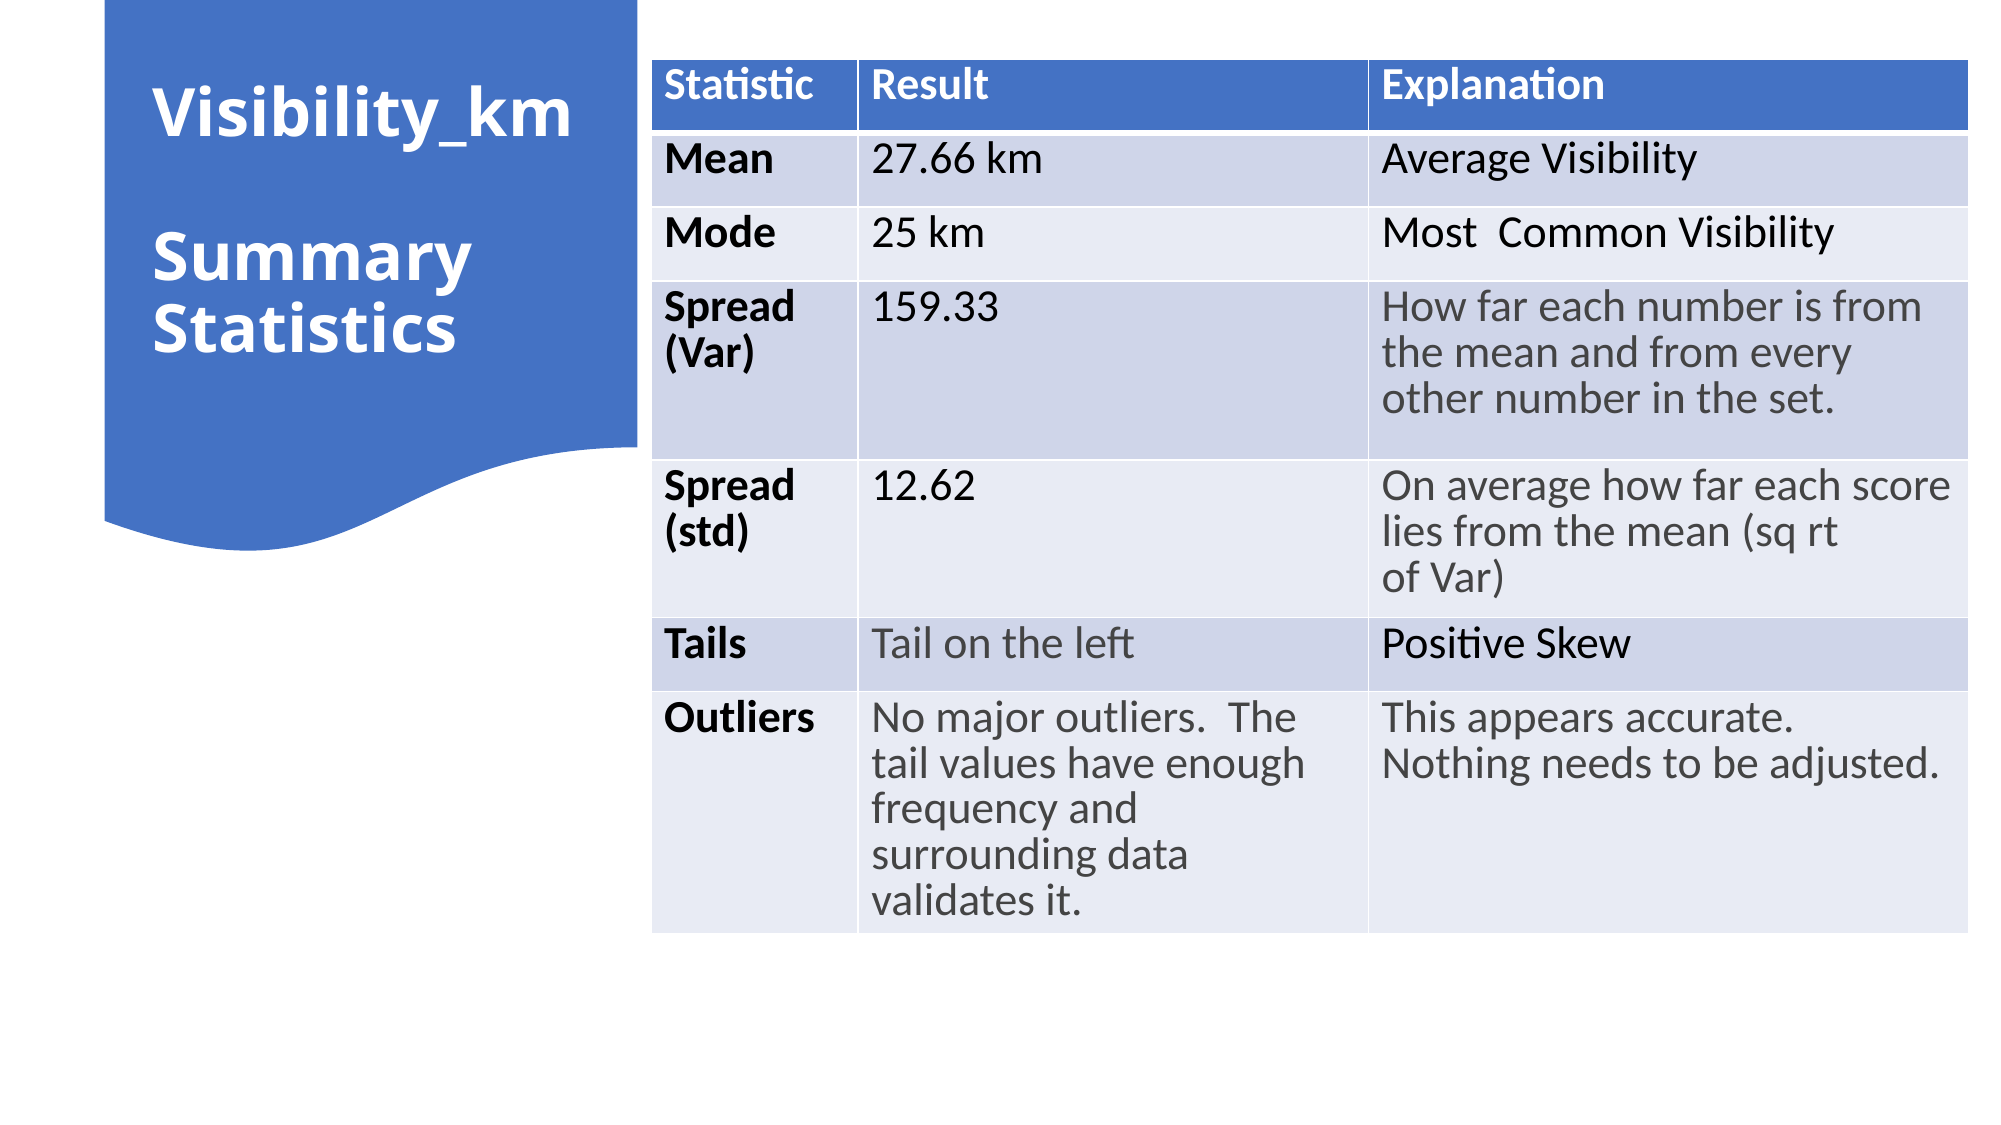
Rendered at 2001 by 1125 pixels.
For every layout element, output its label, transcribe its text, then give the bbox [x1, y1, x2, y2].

table_cell Positive Skew [1369, 618, 1968, 691]
table_cell Most Common Visibility [1369, 208, 1968, 280]
table_cell 159.33 [859, 282, 1368, 459]
table_cell Outliers [652, 692, 857, 933]
table_cell 25 km [859, 208, 1368, 280]
table_cell This appears accurate. Nothing needs to be adjusted. [1369, 692, 1968, 933]
table_cell Average Visibility [1369, 136, 1968, 206]
table_cell On average how far each score lies from the mean (sq rt of Var) [1369, 461, 1968, 617]
table_header Result [859, 60, 1368, 130]
table_header Statistic [652, 60, 857, 130]
table_cell Tail on the left [859, 618, 1368, 691]
table_cell Spread (std) [652, 461, 857, 617]
text_box [103, 0, 639, 552]
table_cell 12.62 [859, 461, 1368, 617]
table_cell How far each number is from the mean and from every other number in the set. [1369, 282, 1968, 459]
table_cell Mean [652, 136, 857, 206]
table_cell Mode [652, 208, 857, 280]
table_header Explanation [1369, 60, 1968, 130]
table_cell Tails [652, 618, 857, 691]
table_cell No major outliers. The tail values have enough frequency and surrounding data validates it. [859, 692, 1368, 933]
table_cell 27.66 km [859, 136, 1368, 206]
table_cell Spread (Var) [652, 282, 857, 459]
title Visibility_km Summary Statistics [137, 28, 604, 417]
